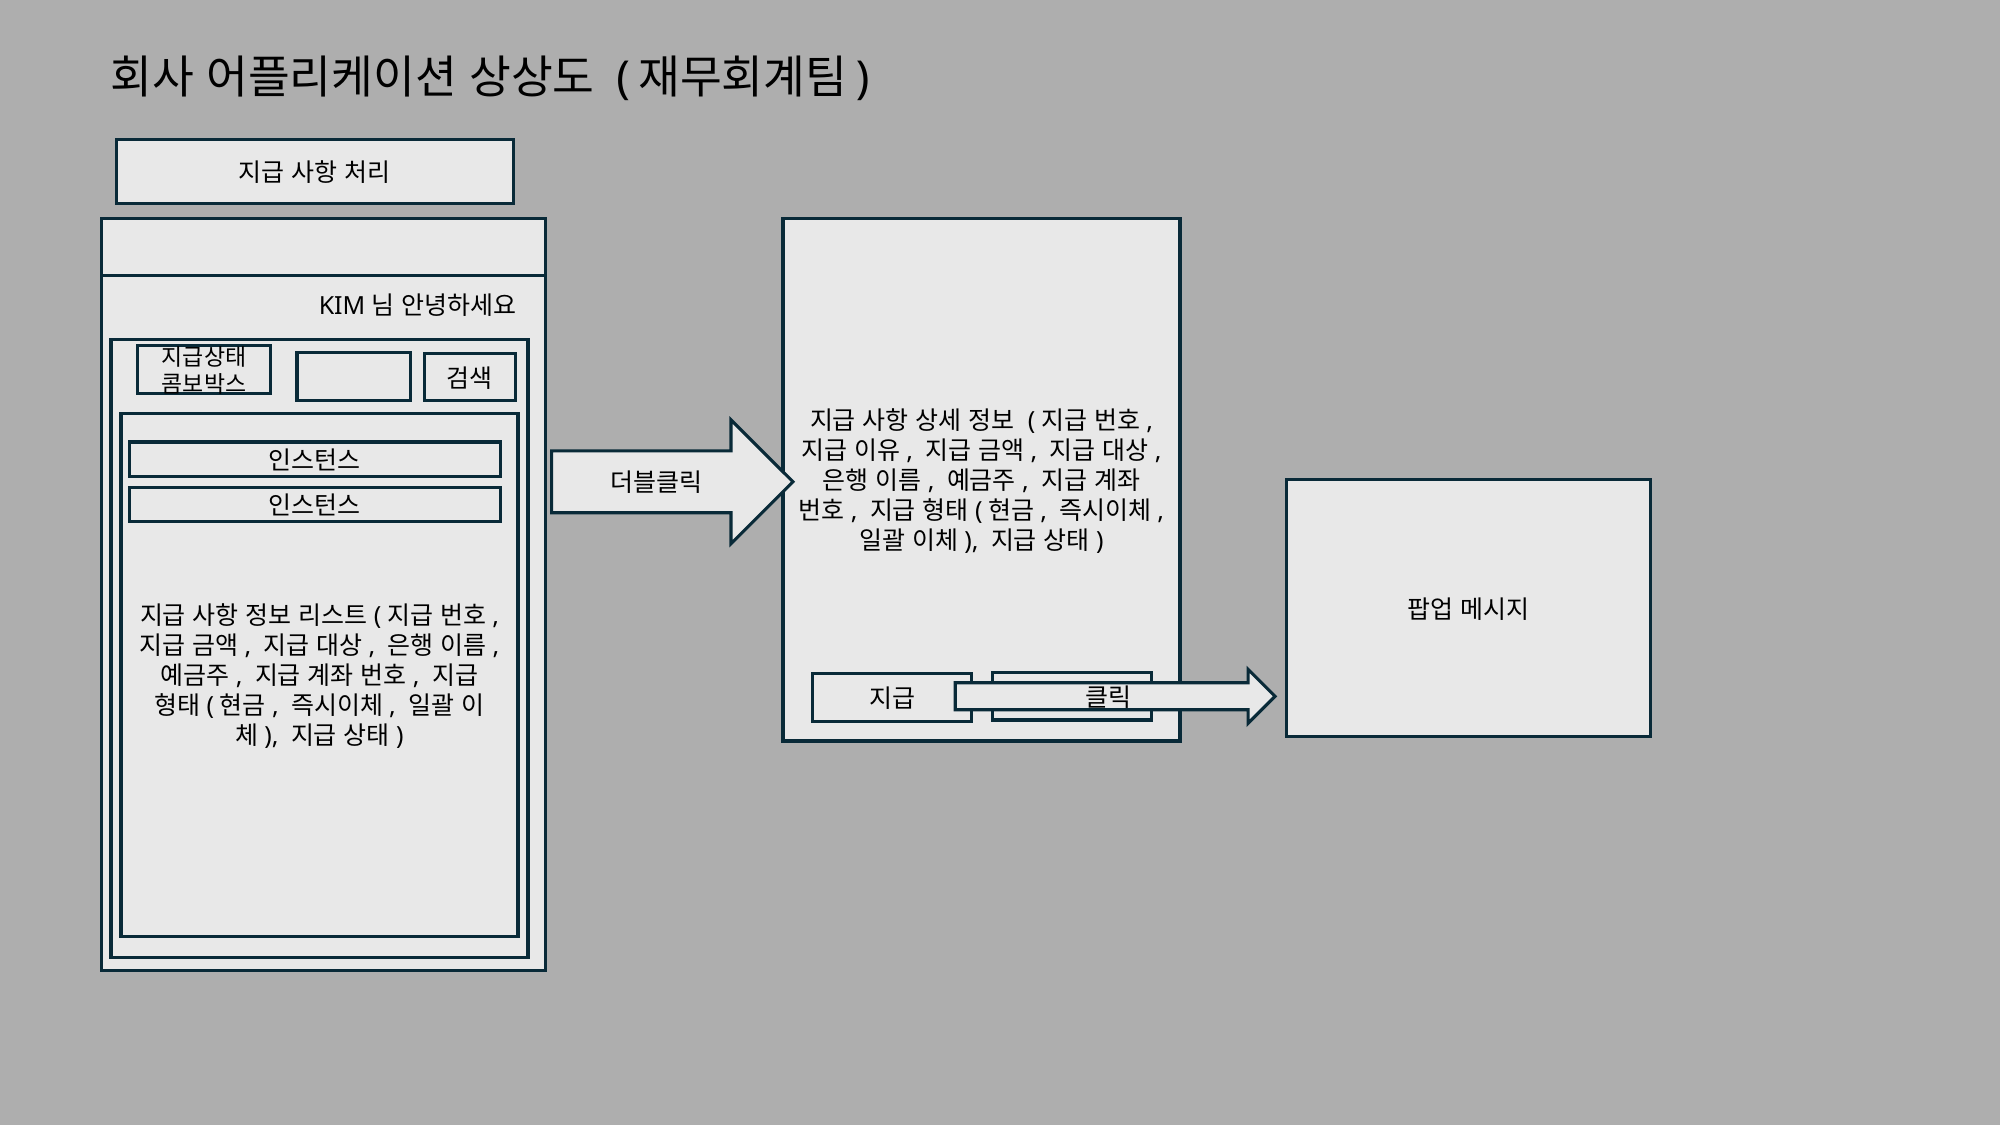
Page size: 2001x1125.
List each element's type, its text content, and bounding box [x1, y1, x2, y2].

text_box 지급 사항 상세 정보 (지급 번호, 지급 이유, 지급 금액, 지급 대상, 은행 이름, 예금주, 지급 계좌 번호, 지급 형태(현금, 즉시이체, 일괄 이체), 지급 상태) [781, 217, 1182, 743]
text_box 취소 [991, 671, 1153, 681]
text_box 팝업 메시지 [1285, 478, 1652, 738]
text_box 더블클릭 [550, 416, 796, 548]
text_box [101, 217, 546, 972]
title 회사 어플리케이션 상상도 (재무회계팀) [21, 18, 959, 111]
text_box 지급 [811, 672, 973, 723]
text_box 클릭 [953, 665, 1278, 728]
text_box 지급 사항 처리 [115, 138, 515, 205]
text_box 취소 [991, 712, 1153, 722]
